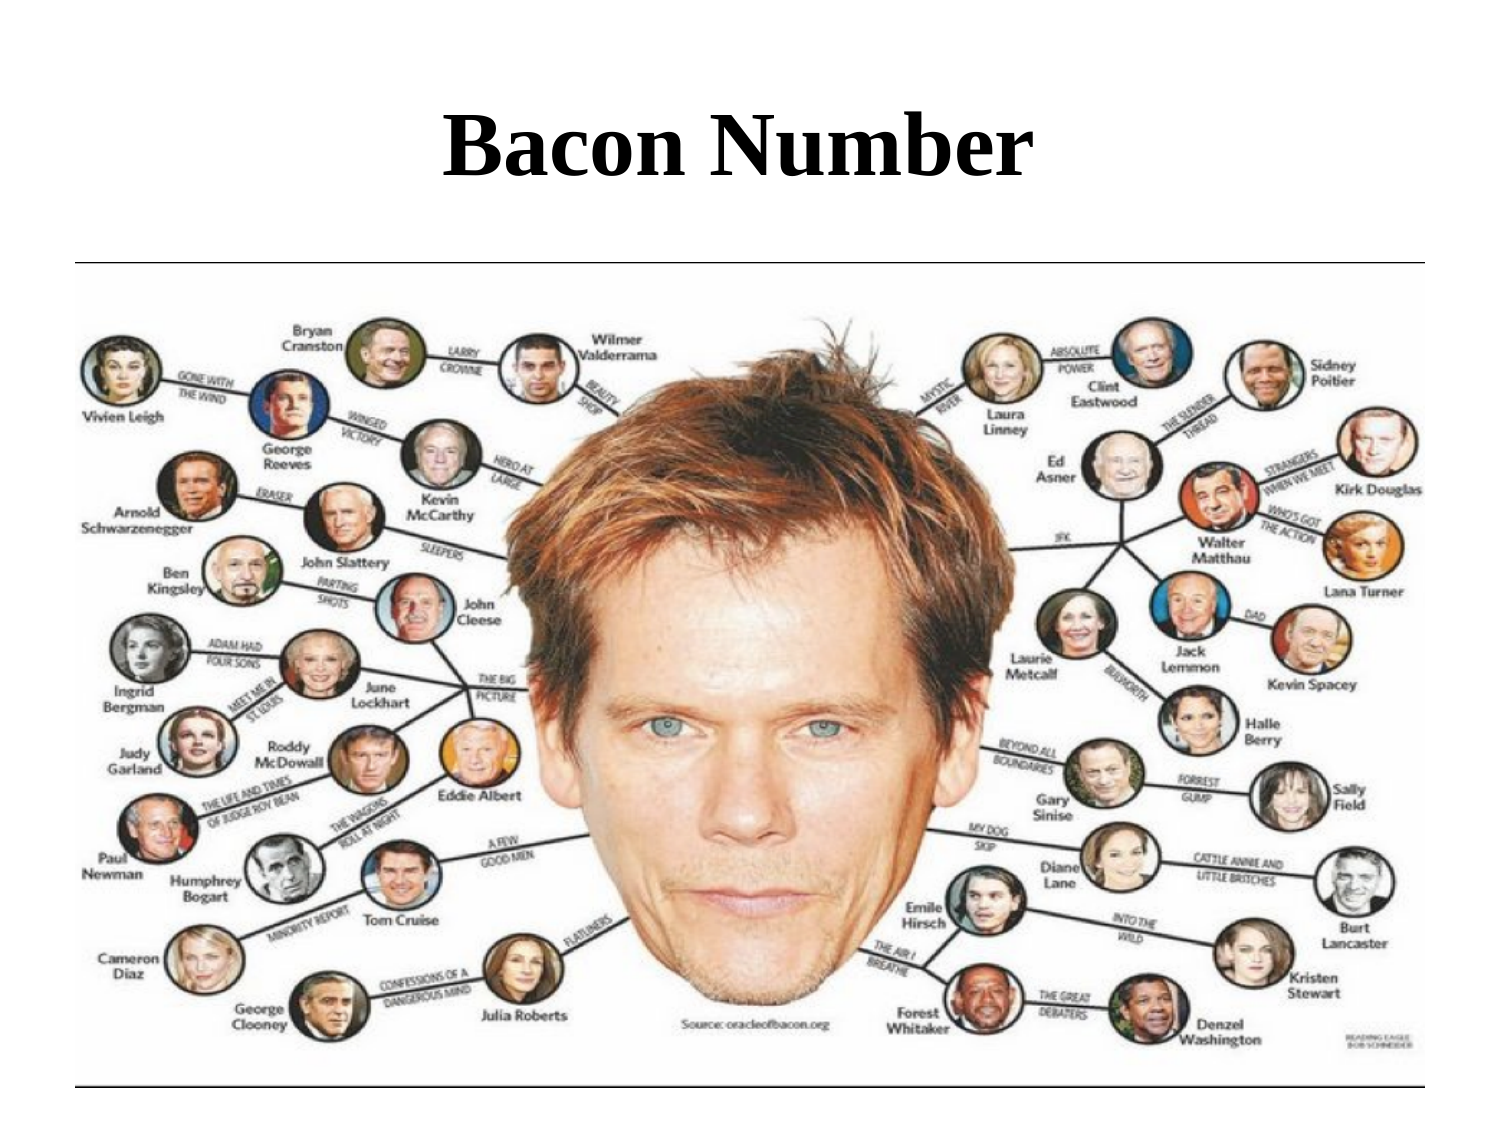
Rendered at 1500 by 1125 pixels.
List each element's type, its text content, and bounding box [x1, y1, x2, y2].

title Bacon Number [75, 45, 1425, 233]
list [74, 262, 1426, 1088]
